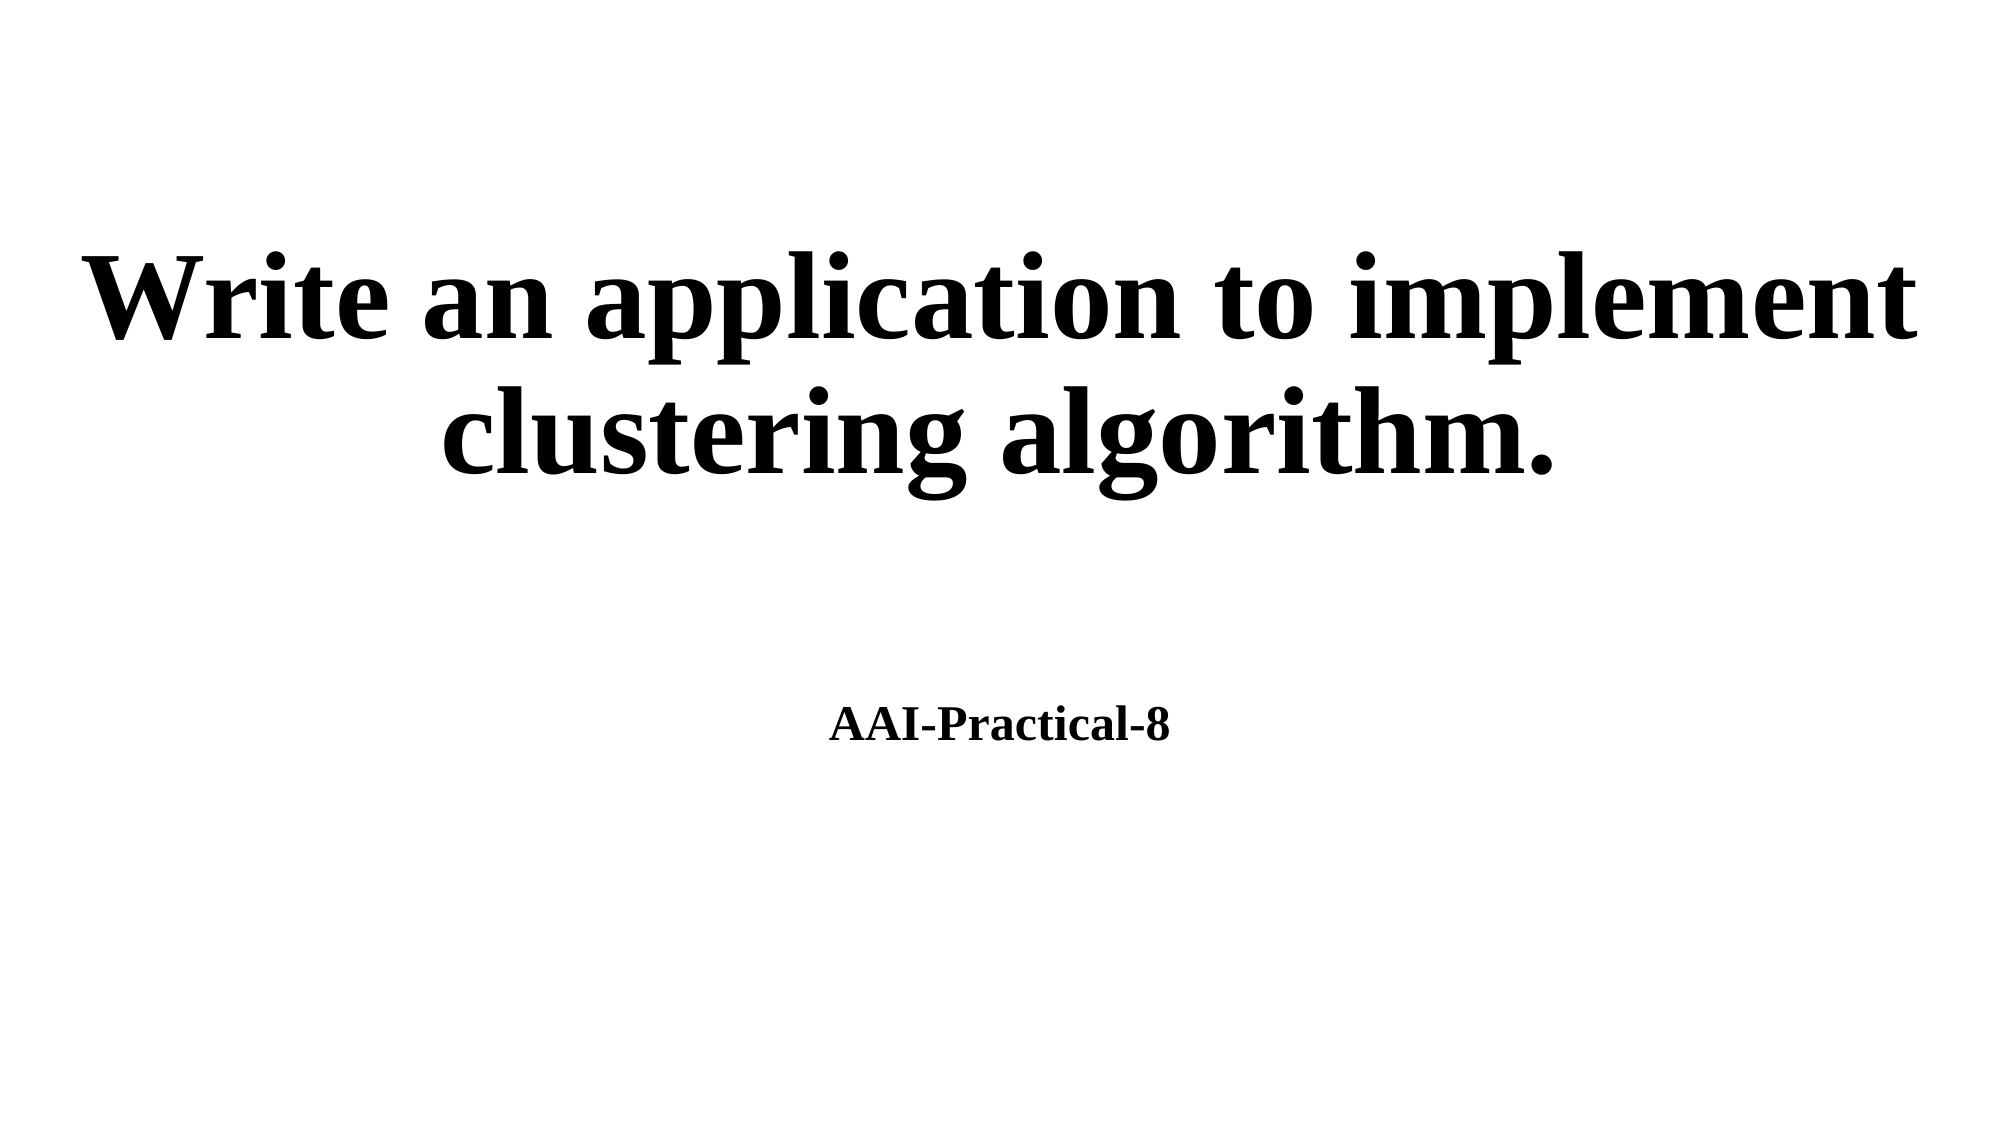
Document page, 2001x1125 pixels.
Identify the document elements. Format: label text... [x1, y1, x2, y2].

subtitle AAI-Practical-8 [249, 690, 1750, 863]
title Write an application to implement clustering algorithm. [0, 53, 2000, 508]
